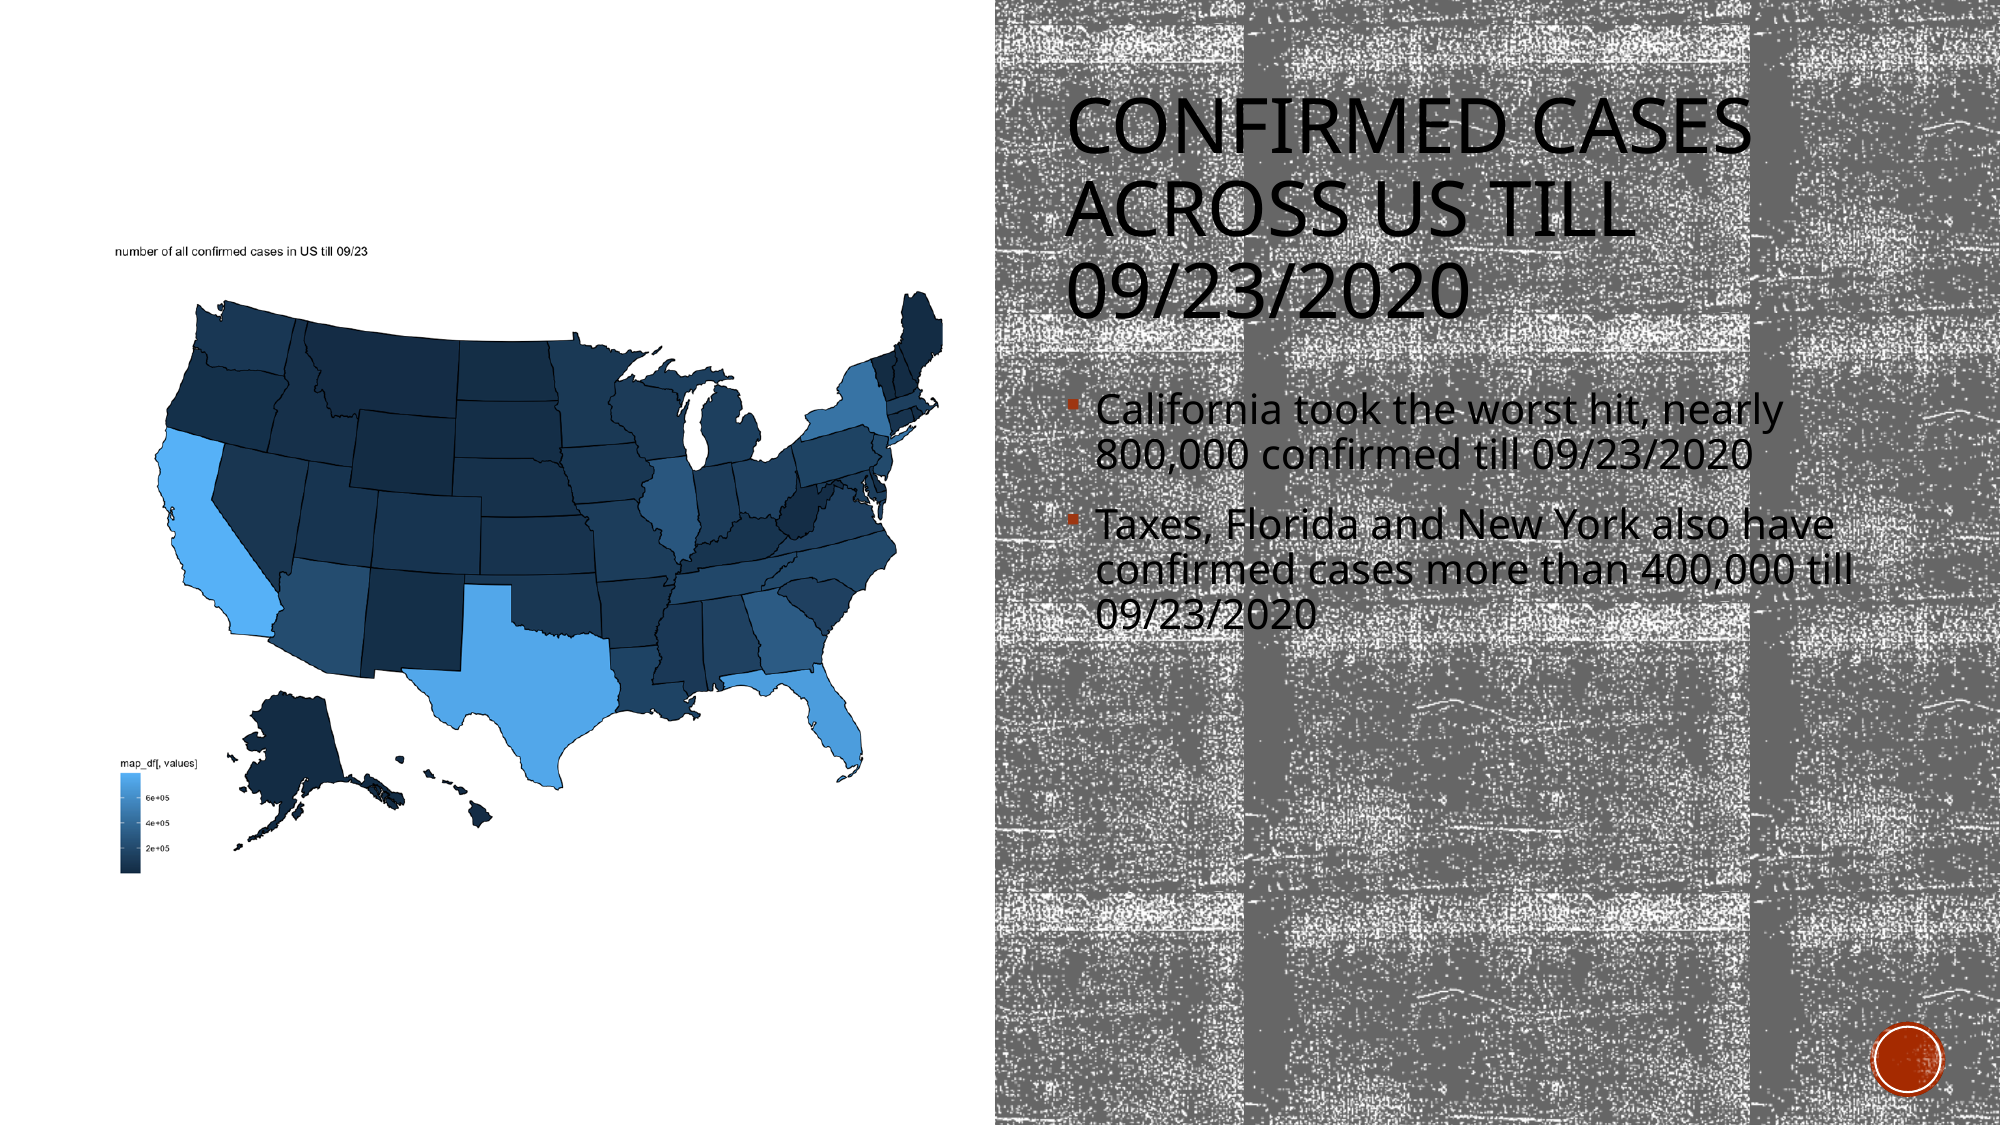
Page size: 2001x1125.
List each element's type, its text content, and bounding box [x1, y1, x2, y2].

picture [103, 241, 943, 886]
list California took the worst hit, nearly 800,000 confirmed till 09/23/2020 Taxes, Florida and New York also have confirmed cases more than 400,000 till 09/23/2020 [1050, 381, 1944, 1048]
title Confirmed cases across US till 09/23/2020 [1050, 79, 1920, 344]
text_box [994, 0, 2000, 1125]
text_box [1871, 1023, 1943, 1096]
